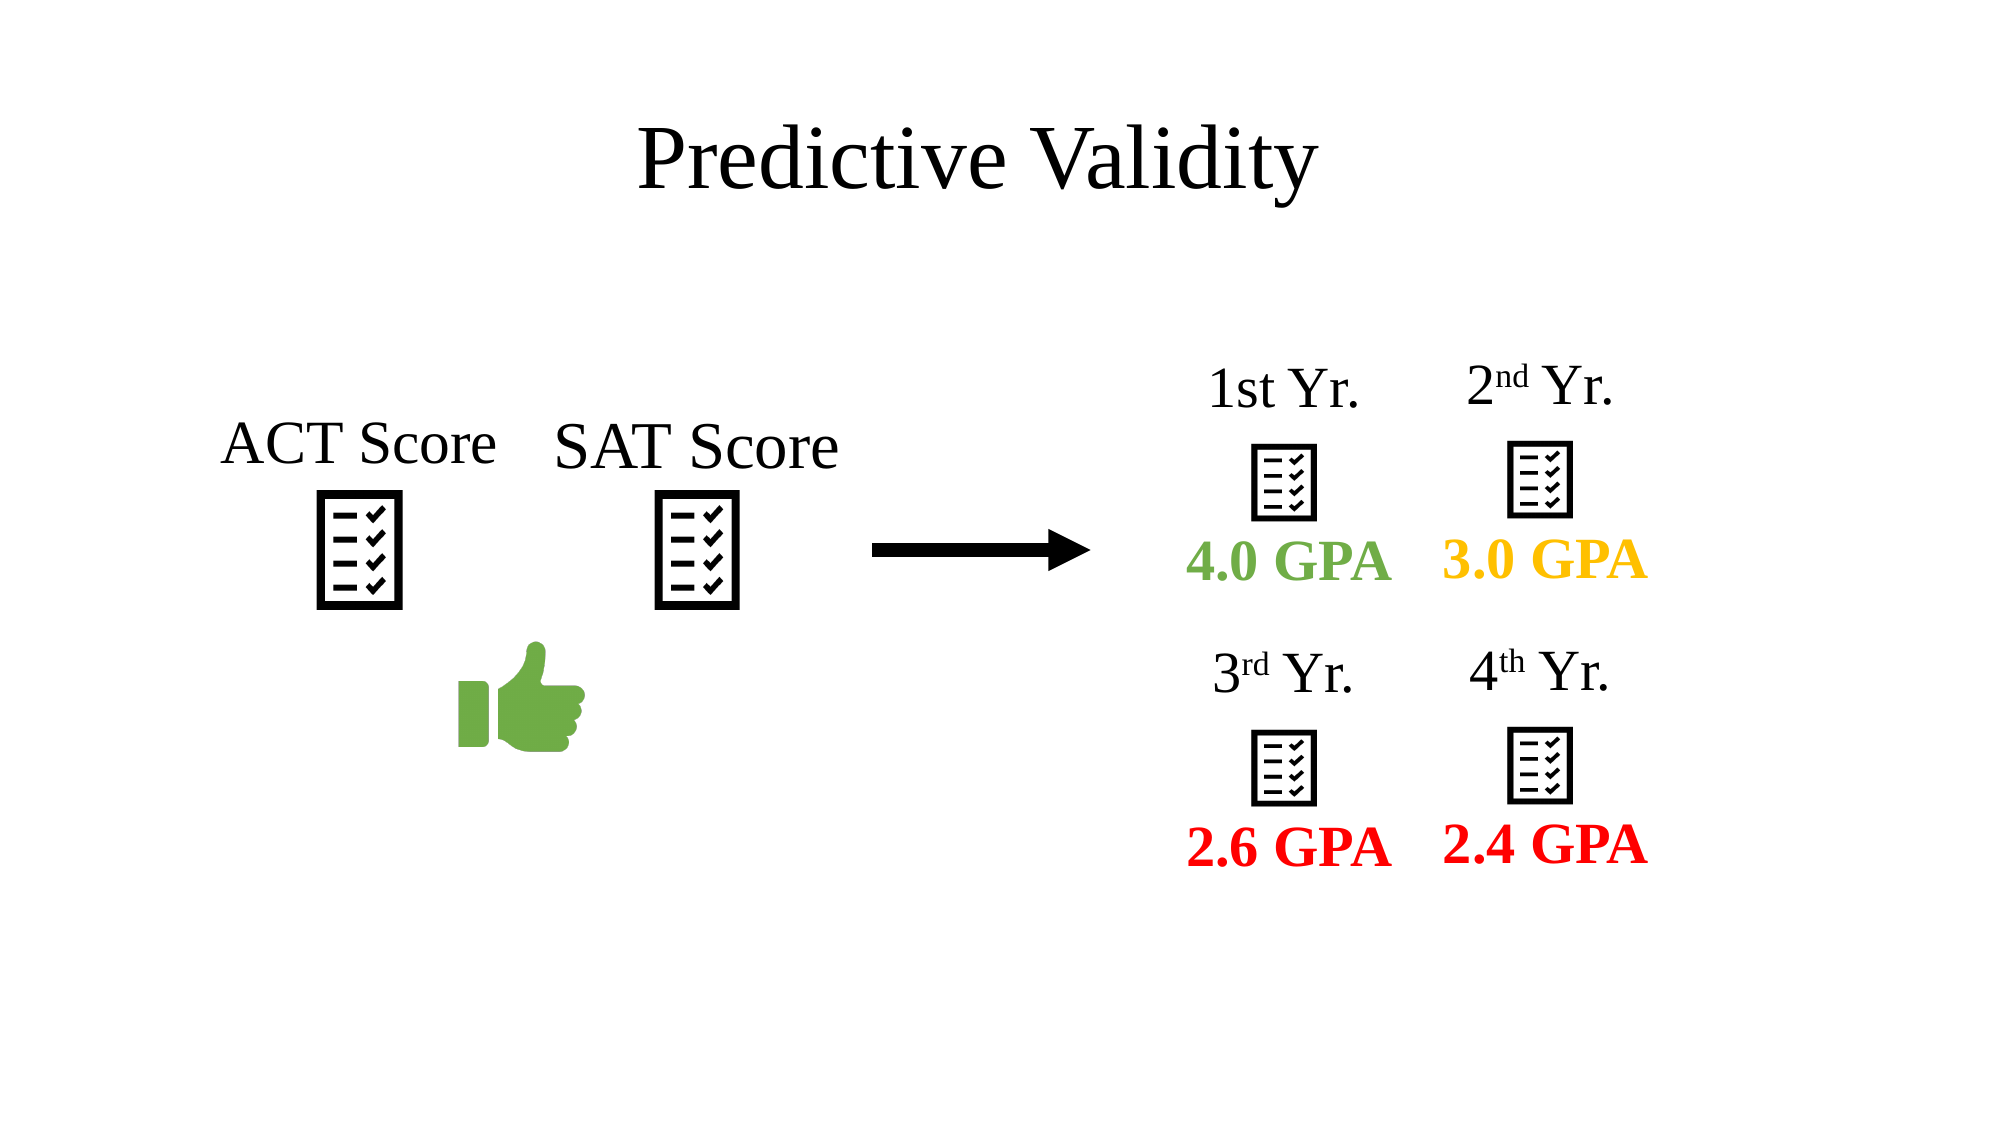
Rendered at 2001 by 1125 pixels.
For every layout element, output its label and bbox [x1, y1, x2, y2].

text_box [197, 89, 1803, 896]
